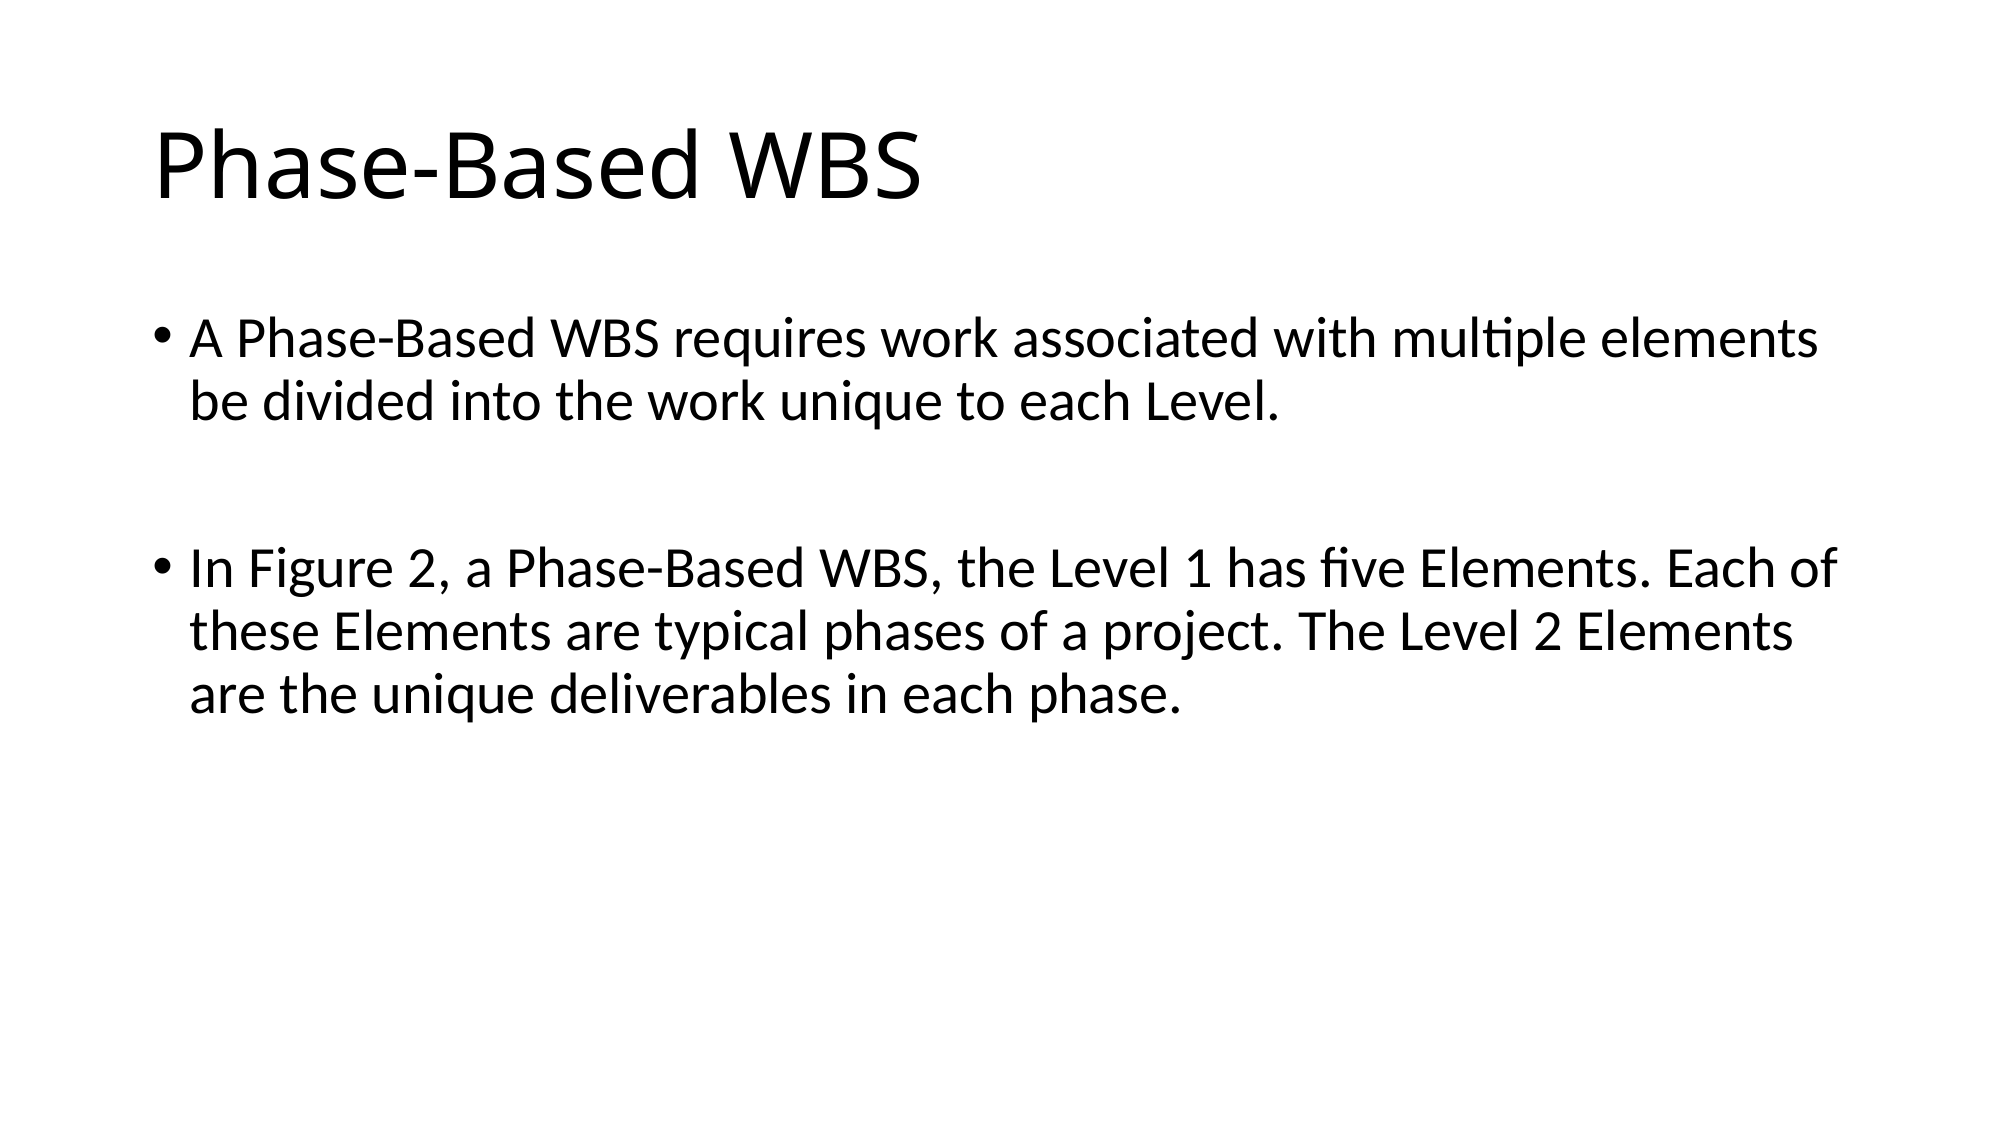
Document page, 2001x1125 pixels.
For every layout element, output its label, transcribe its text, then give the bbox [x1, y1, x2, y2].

title Phase-Based WBS [137, 59, 1863, 278]
list A Phase-Based WBS requires work associated with multiple elements be divided into the work unique to each Level. In Figure 2, a Phase-Based WBS, the Level 1 has five Elements. Each of these Elements are typical phases of a project. The Level 2 Elements are the unique deliverables in each phase. [137, 299, 1863, 1014]
